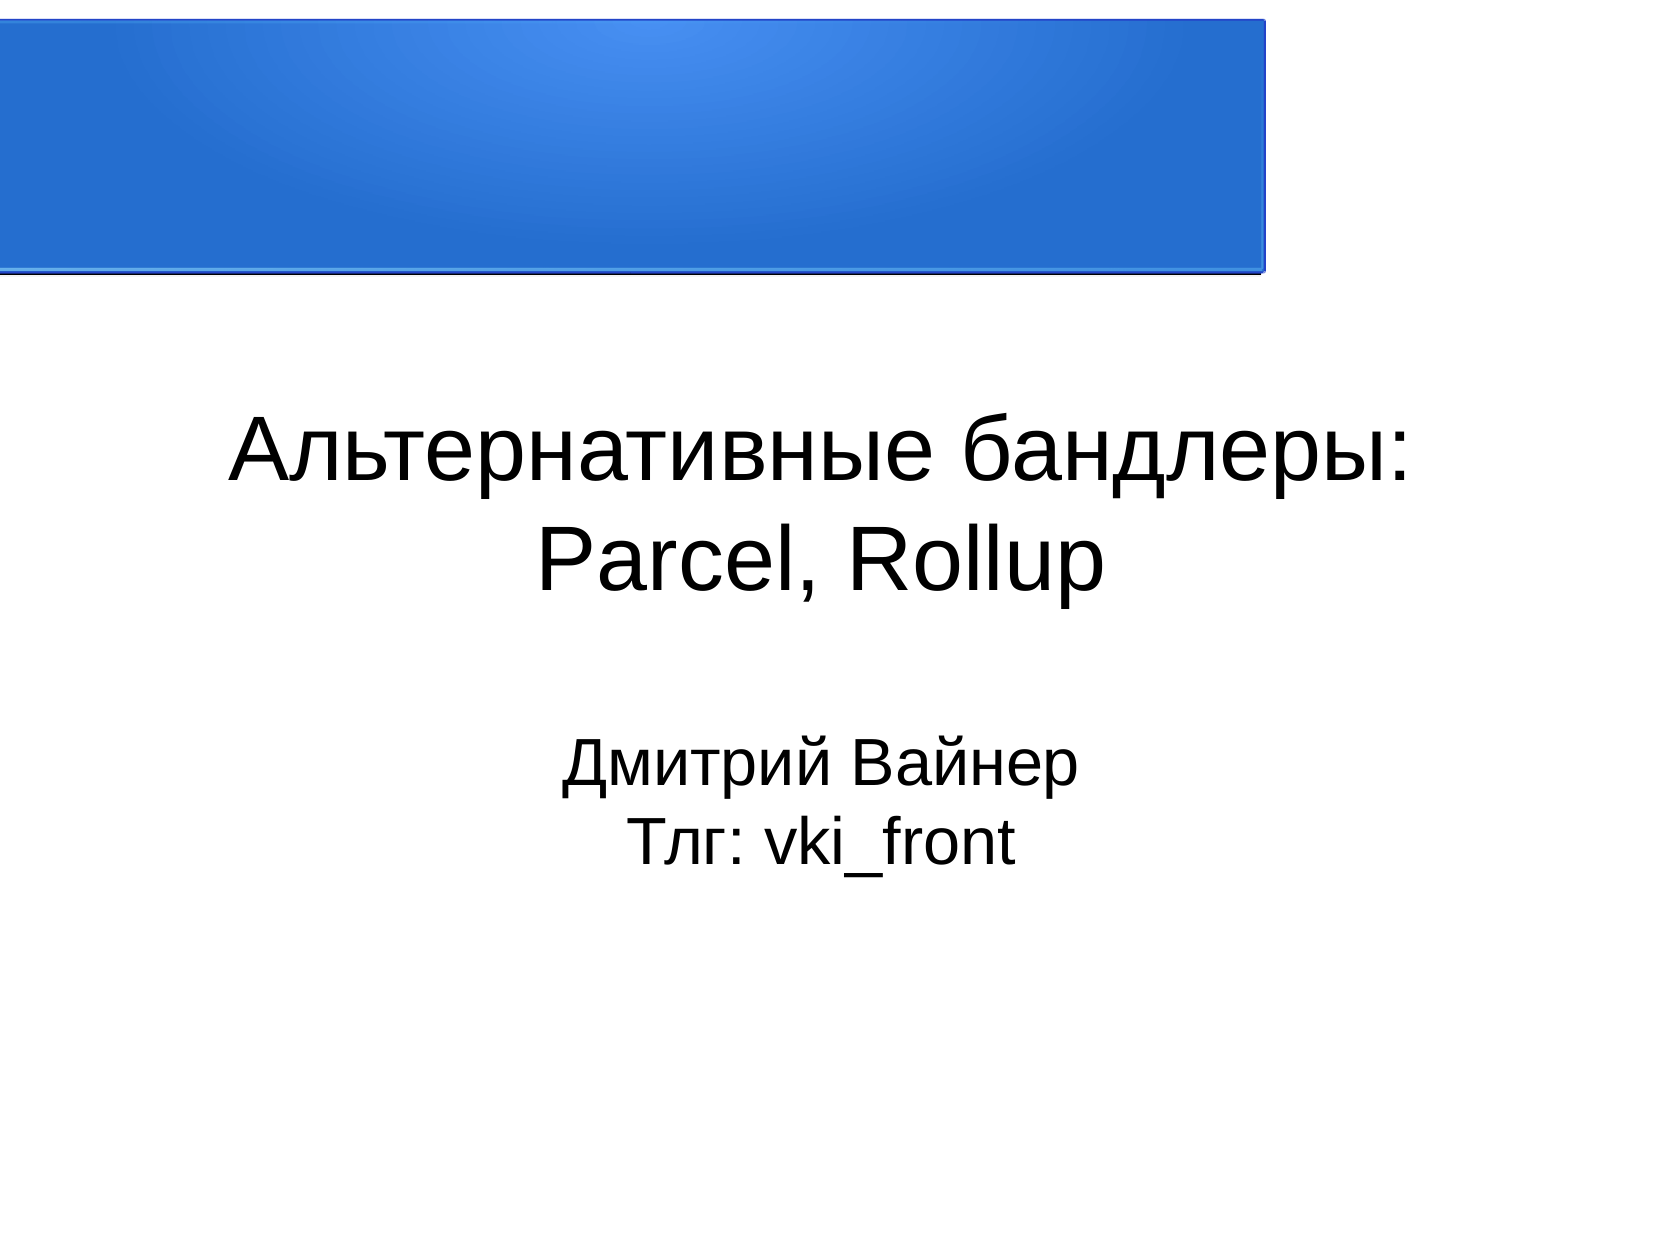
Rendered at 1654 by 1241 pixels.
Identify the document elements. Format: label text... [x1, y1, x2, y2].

picture [0, 17, 1269, 282]
text_box Альтернативные бандлеры: Parcel, Rollup Дмитрий Вайнер Тлг: vki_front [82, 270, 1560, 997]
